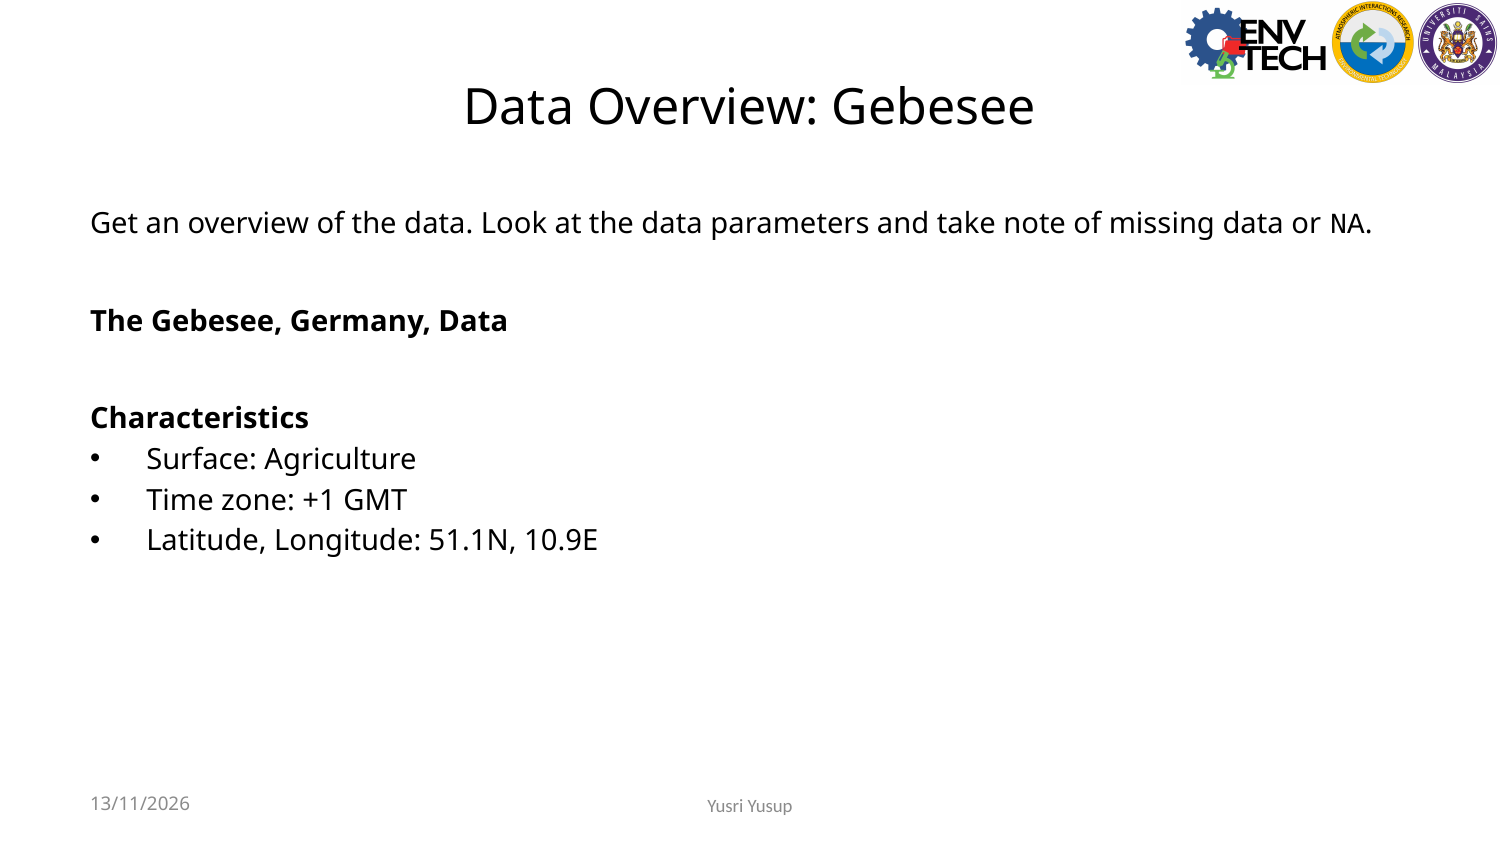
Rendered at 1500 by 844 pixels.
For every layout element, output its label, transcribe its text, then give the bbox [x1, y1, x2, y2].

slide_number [75, 782, 425, 827]
list Get an overview of the data. Look at the data parameters and take note of missing data or NA. The Gebesee, Germany, Data Characteristics Surface: Agriculture Time zone: +1 GMT Latitude, Longitude: 51.1N, 10.9E [75, 196, 1425, 754]
title Data Overview: Gebesee [75, 33, 1425, 175]
footer Yusri Yusup [512, 782, 988, 827]
picture [1181, 0, 1500, 85]
